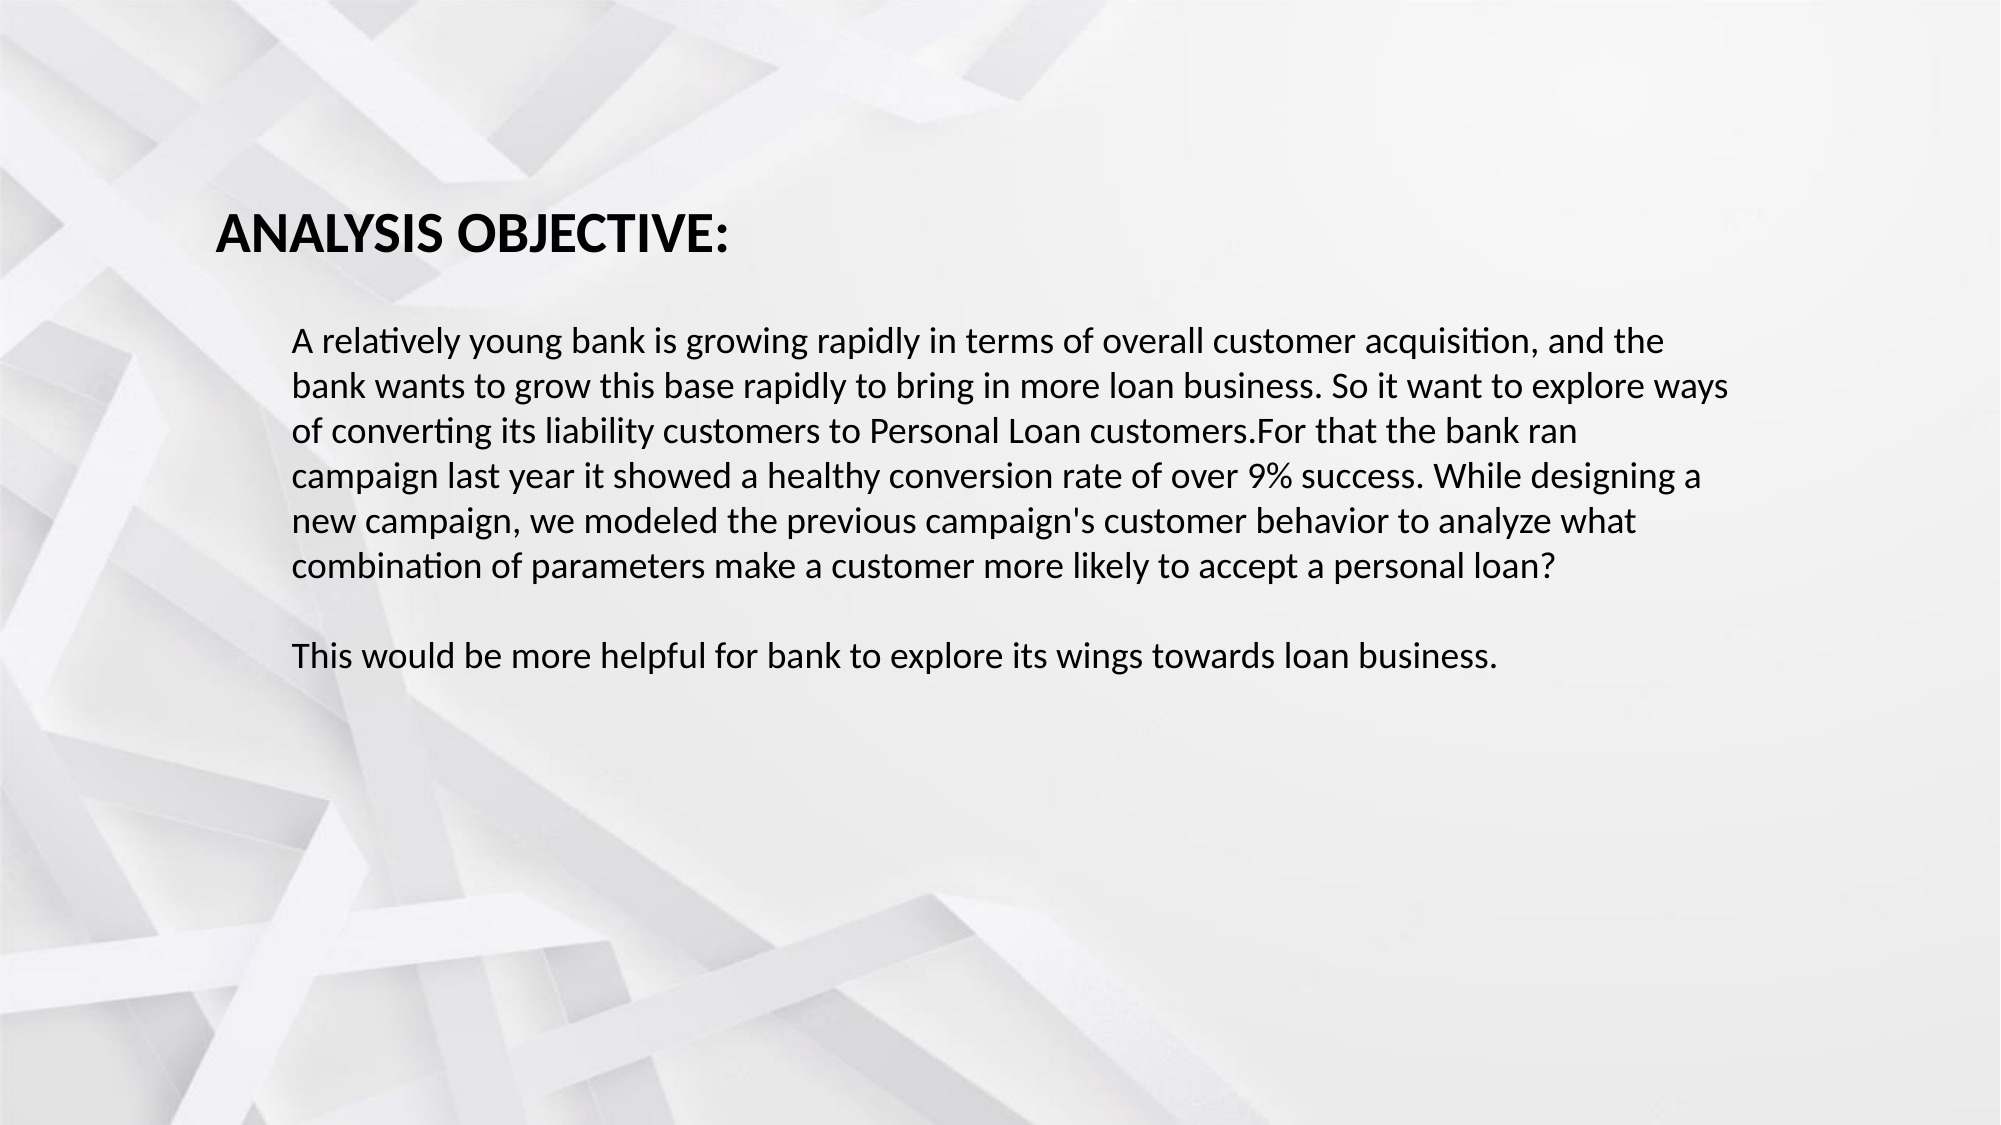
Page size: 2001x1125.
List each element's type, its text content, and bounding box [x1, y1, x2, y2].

text_box ANALYSIS OBJECTIVE: [200, 186, 753, 272]
picture [0, 0, 2001, 1125]
text_box A relatively young bank is growing rapidly in terms of overall customer acquisition, and the bank wants to grow this base rapidly to bring in more loan business. So it want to explore ways of converting its liability customers to Personal Loan customers.For that the bank ran campaign last year it showed a healthy conversion rate of over 9% success. While designing a new campaign, we modeled the previous campaign's customer behavior to analyze what combination of parameters make a customer more likely to accept a personal loan? This would be more helpful for bank to explore its wings towards loan business. [276, 309, 1747, 774]
